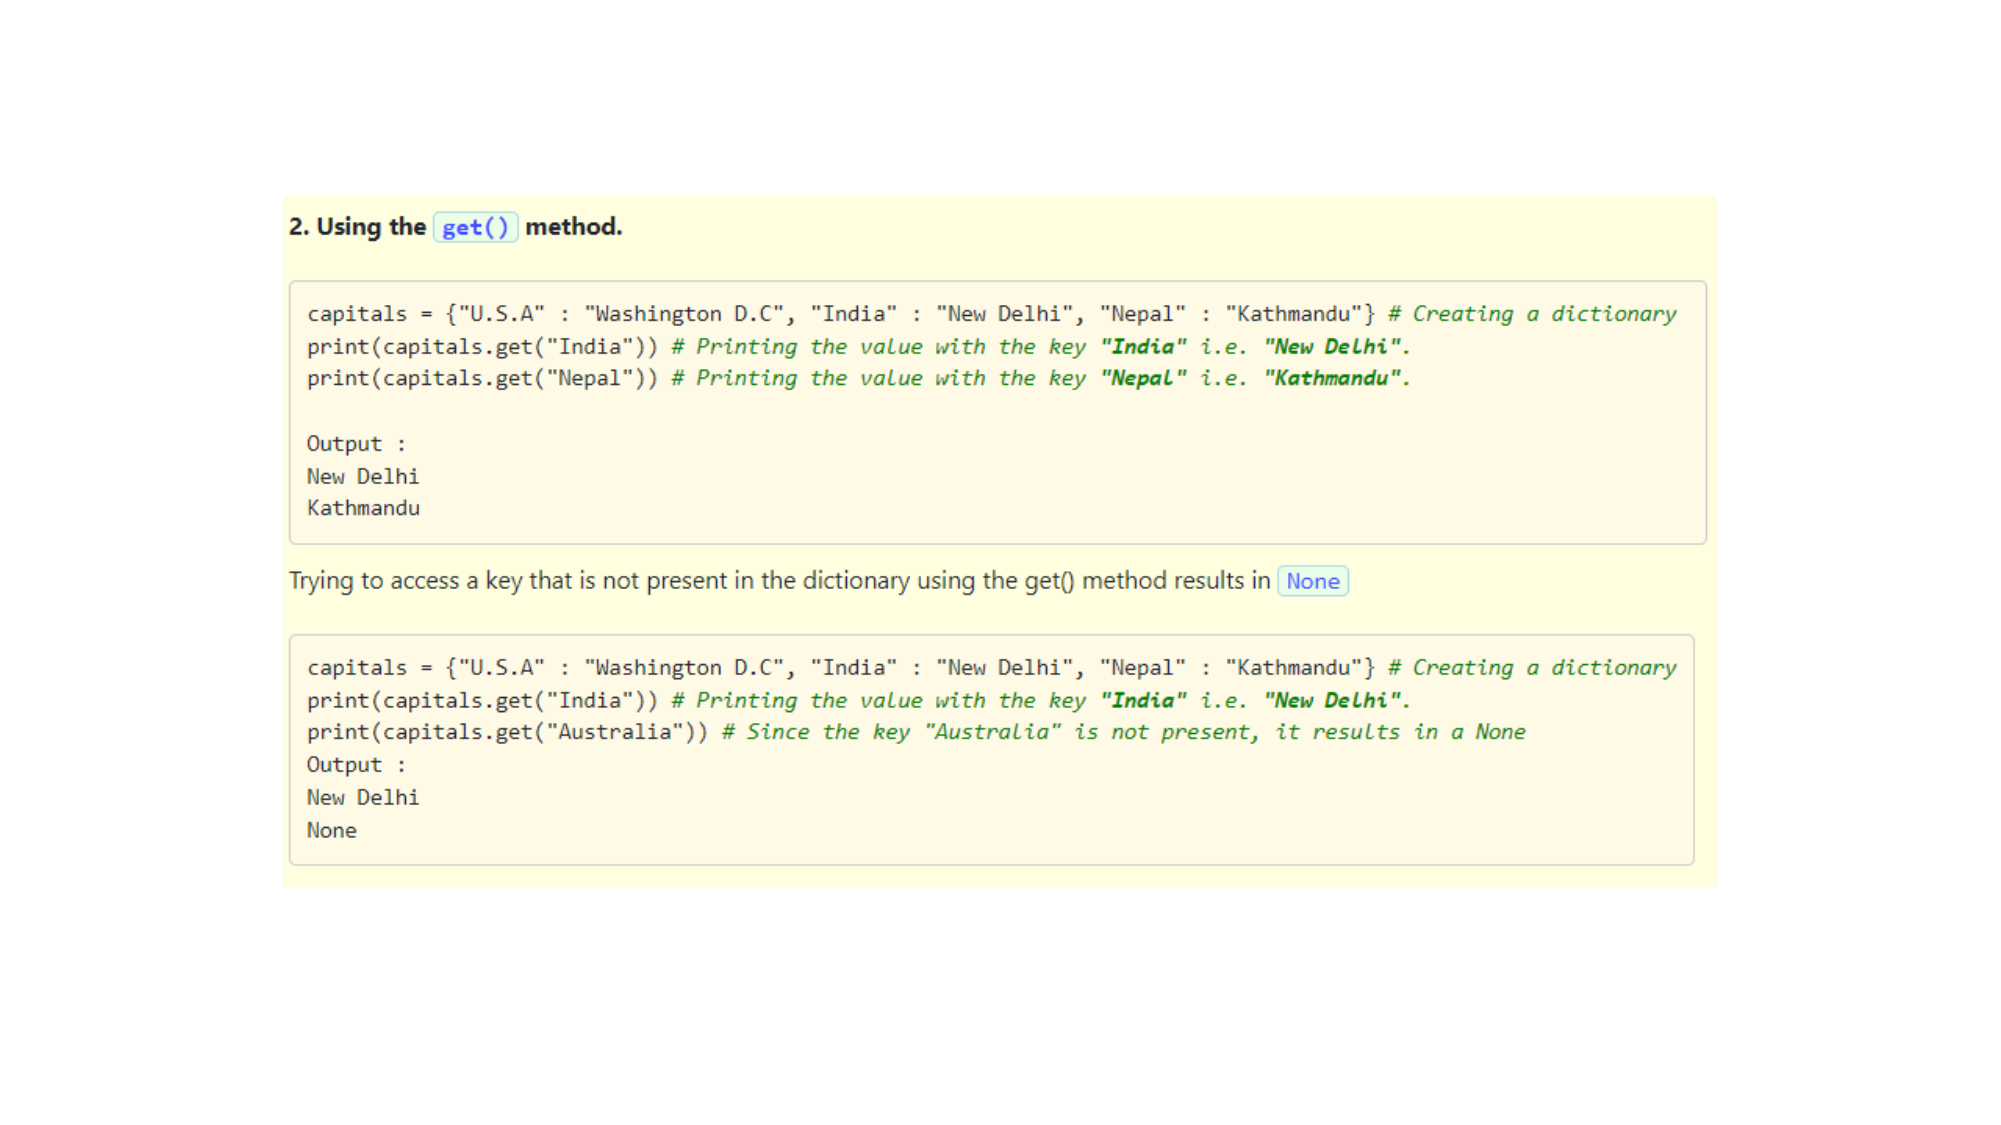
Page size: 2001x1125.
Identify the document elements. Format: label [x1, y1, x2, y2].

list [283, 196, 1717, 888]
